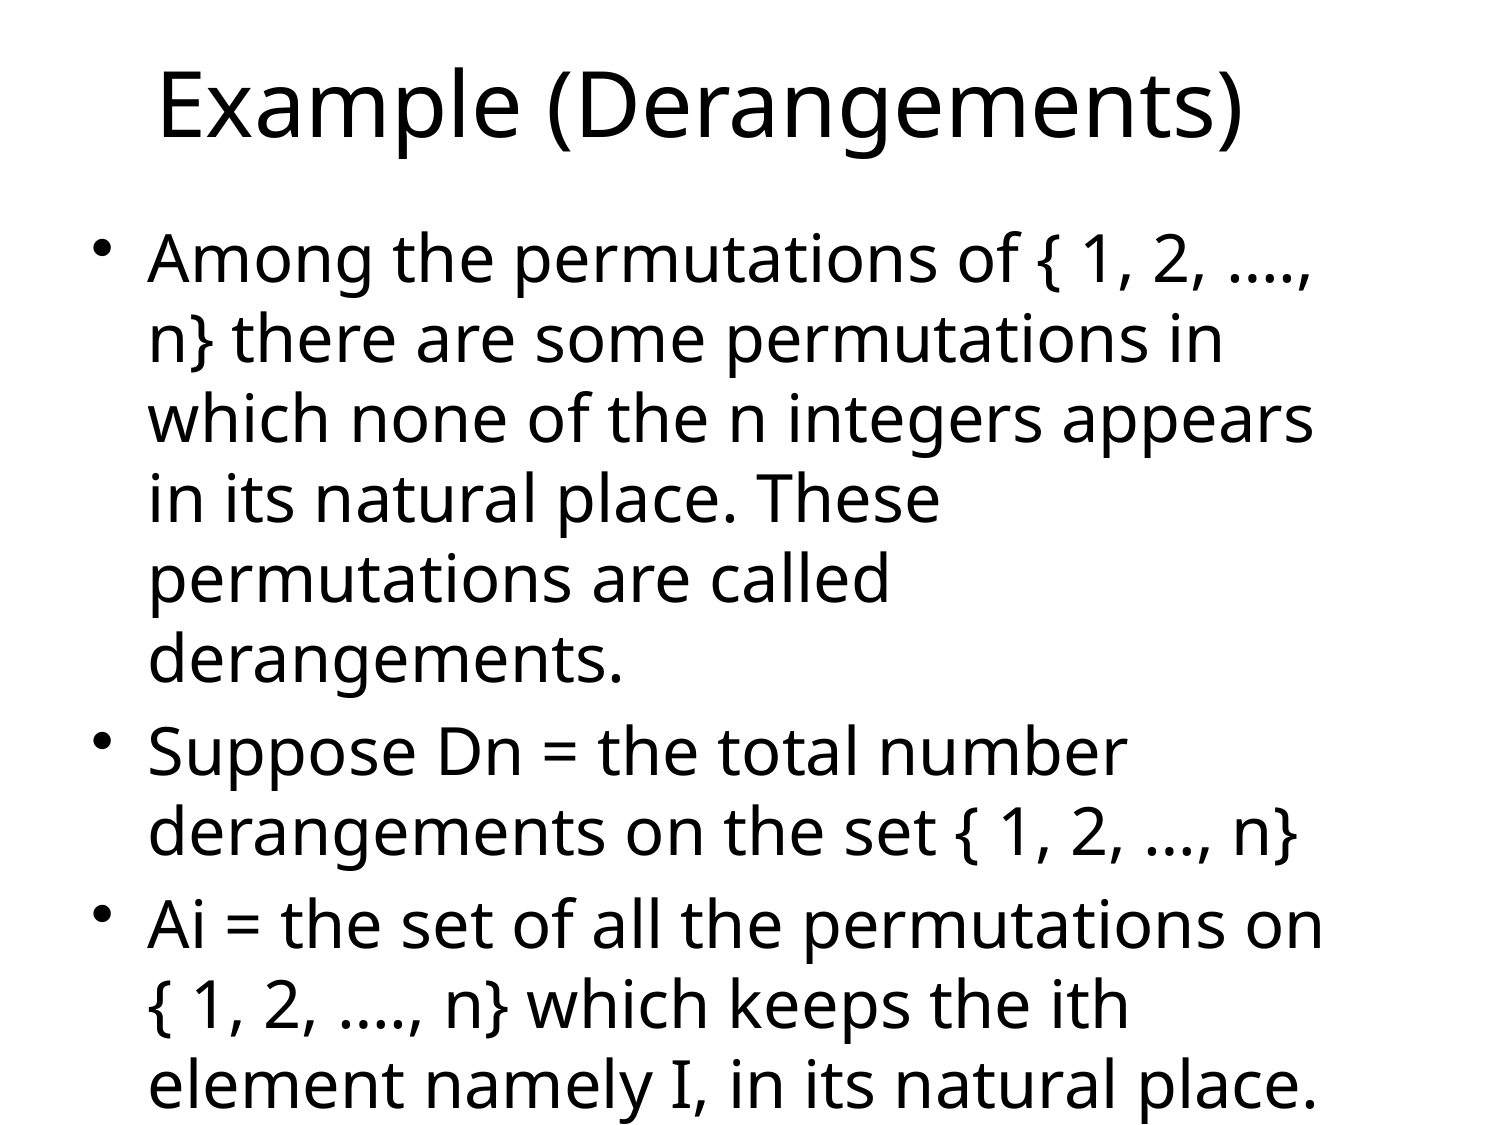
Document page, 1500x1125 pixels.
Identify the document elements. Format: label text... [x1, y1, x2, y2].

title Example (Derangements) [53, 19, 1347, 183]
list Among the permutations of { 1, 2, …., n} there are some permutations in which none of the n integers appears in its natural place. These permutations are called derangements. Suppose Dn = the total number derangements on the set { 1, 2, …, n} Ai = the set of all the permutations on { 1, 2, …., n} which keeps the ith element namely I, in its natural place. i = 1, 2, ……, n [76, 208, 1371, 744]
